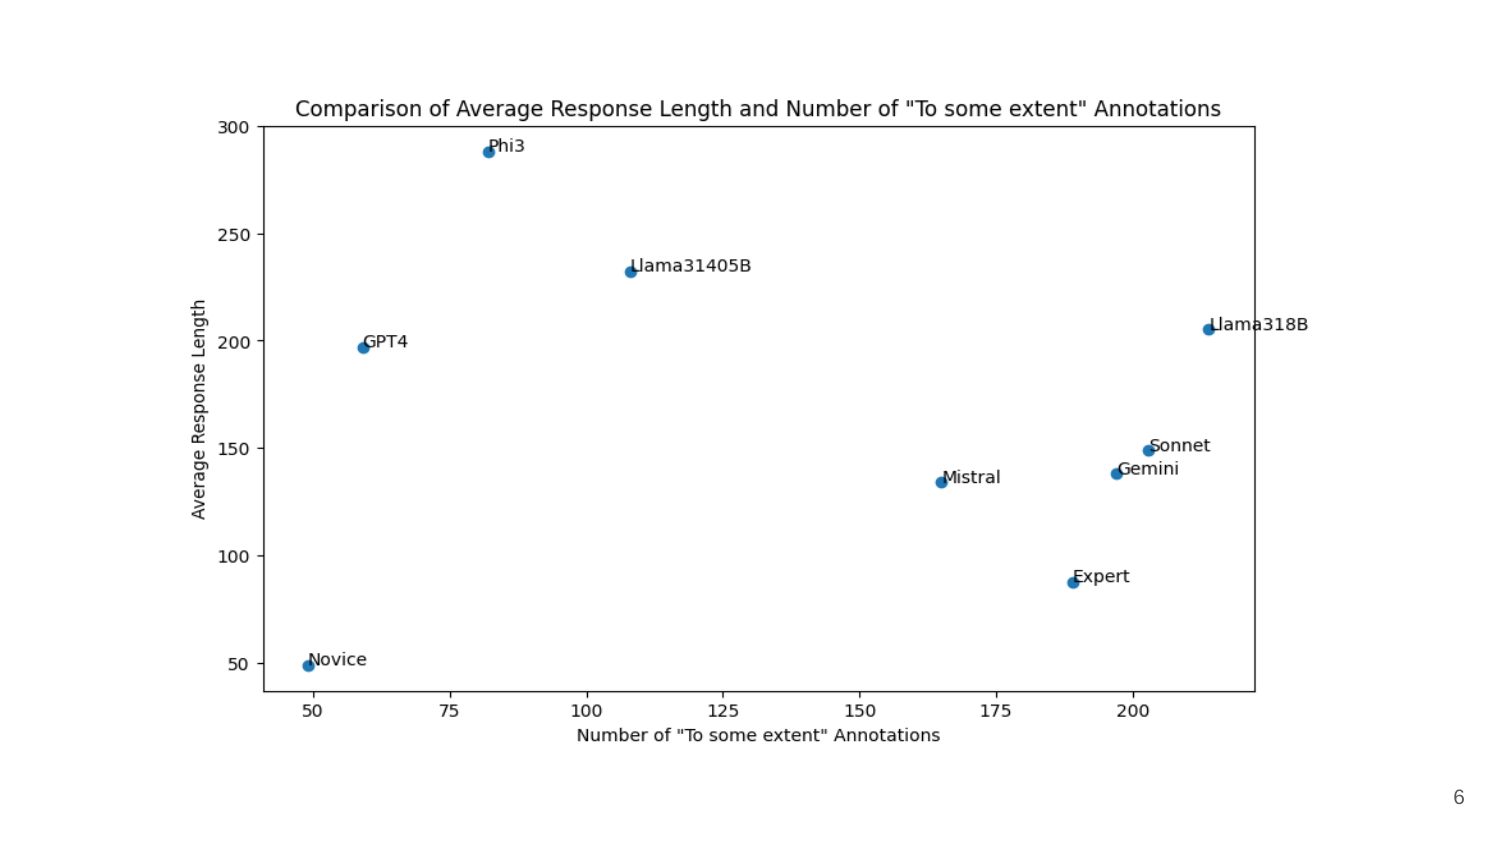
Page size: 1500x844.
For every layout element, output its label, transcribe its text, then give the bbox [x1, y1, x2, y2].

slide_number ‹#› [1389, 764, 1480, 830]
picture [178, 87, 1321, 756]
